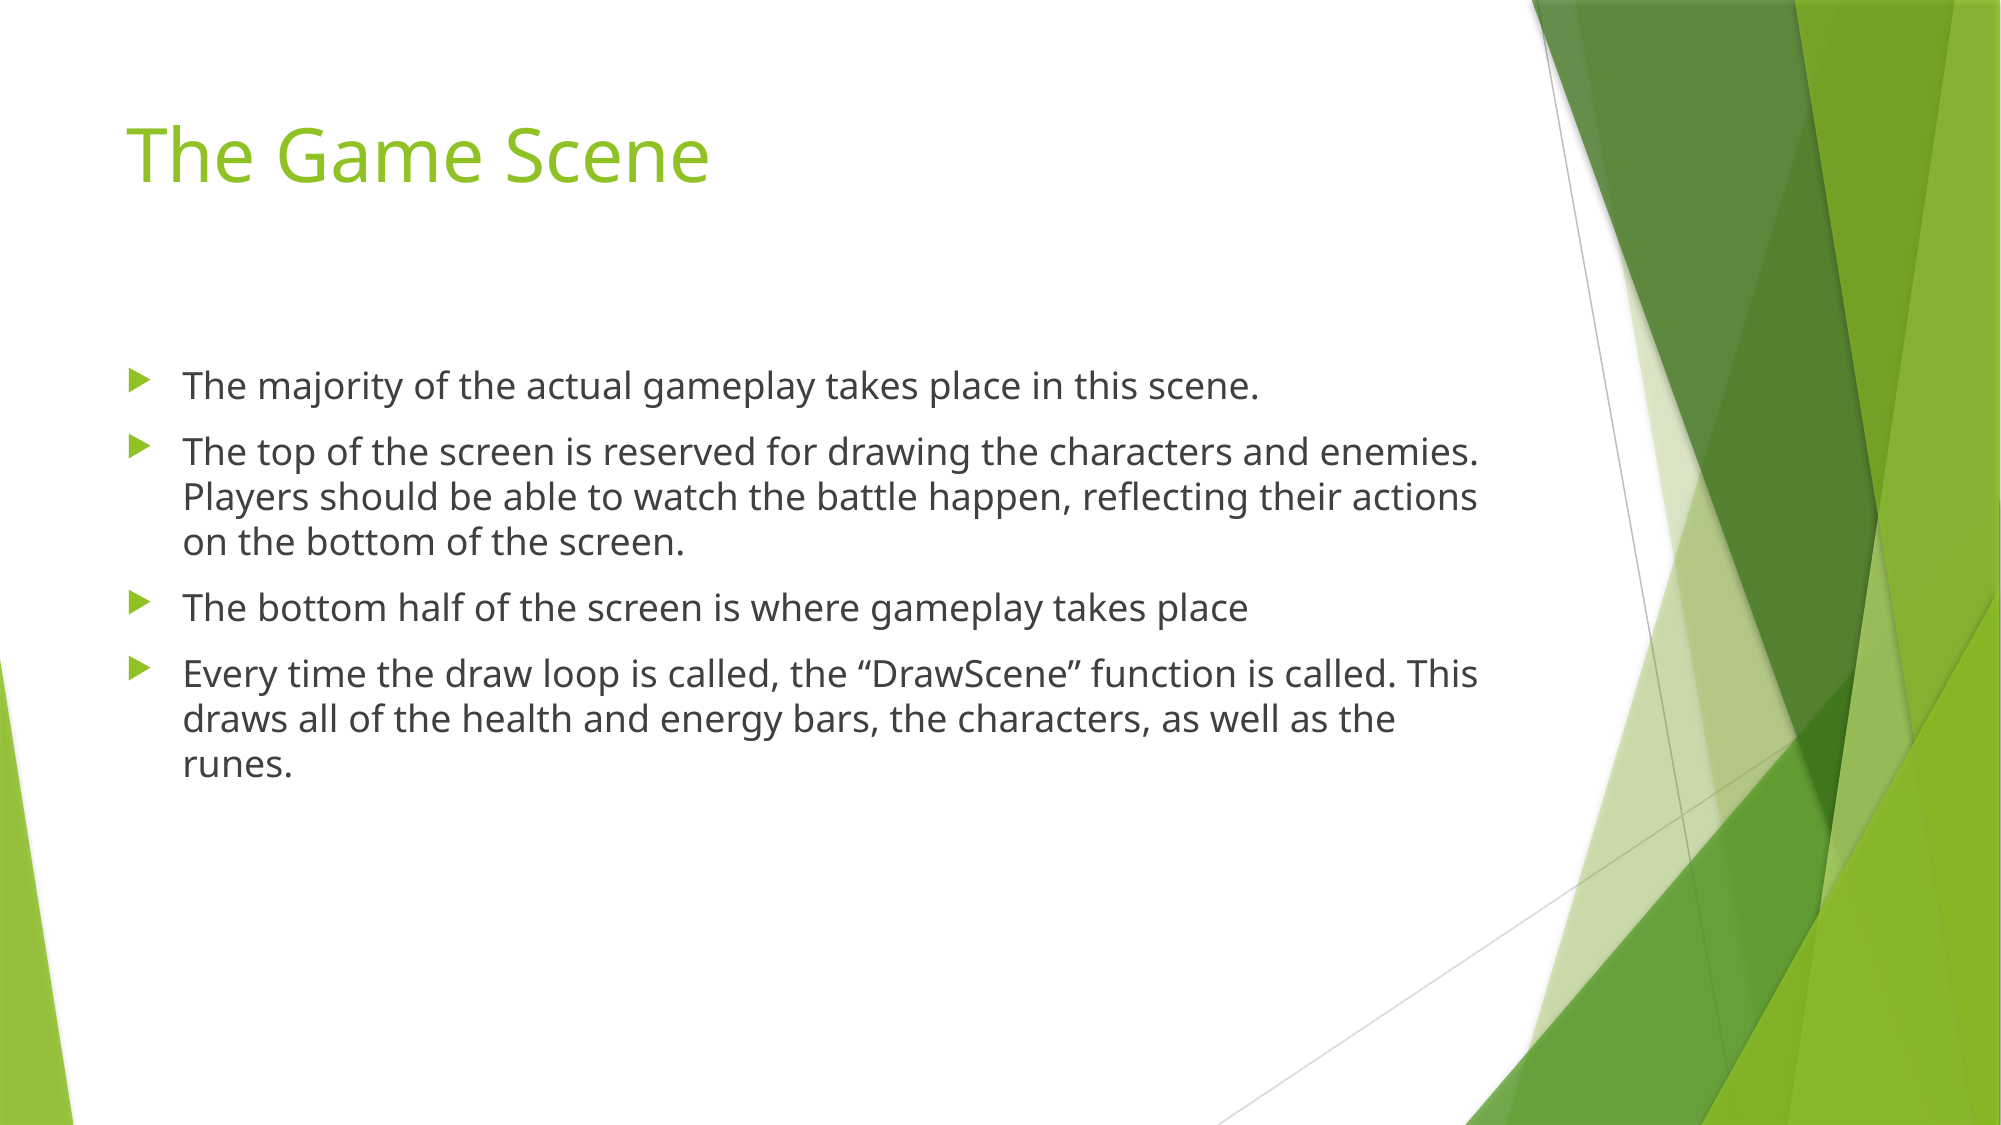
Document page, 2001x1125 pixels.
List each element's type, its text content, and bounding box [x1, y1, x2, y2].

list The majority of the actual gameplay takes place in this scene. The top of the screen is reserved for drawing the characters and enemies. Players should be able to watch the battle happen, reflecting their actions on the bottom of the screen. The bottom half of the screen is where gameplay takes place Every time the draw loop is called, the “DrawScene” function is called. This draws all of the health and energy bars, the characters, as well as the runes. [111, 354, 1522, 992]
title The Game Scene [111, 99, 1522, 317]
